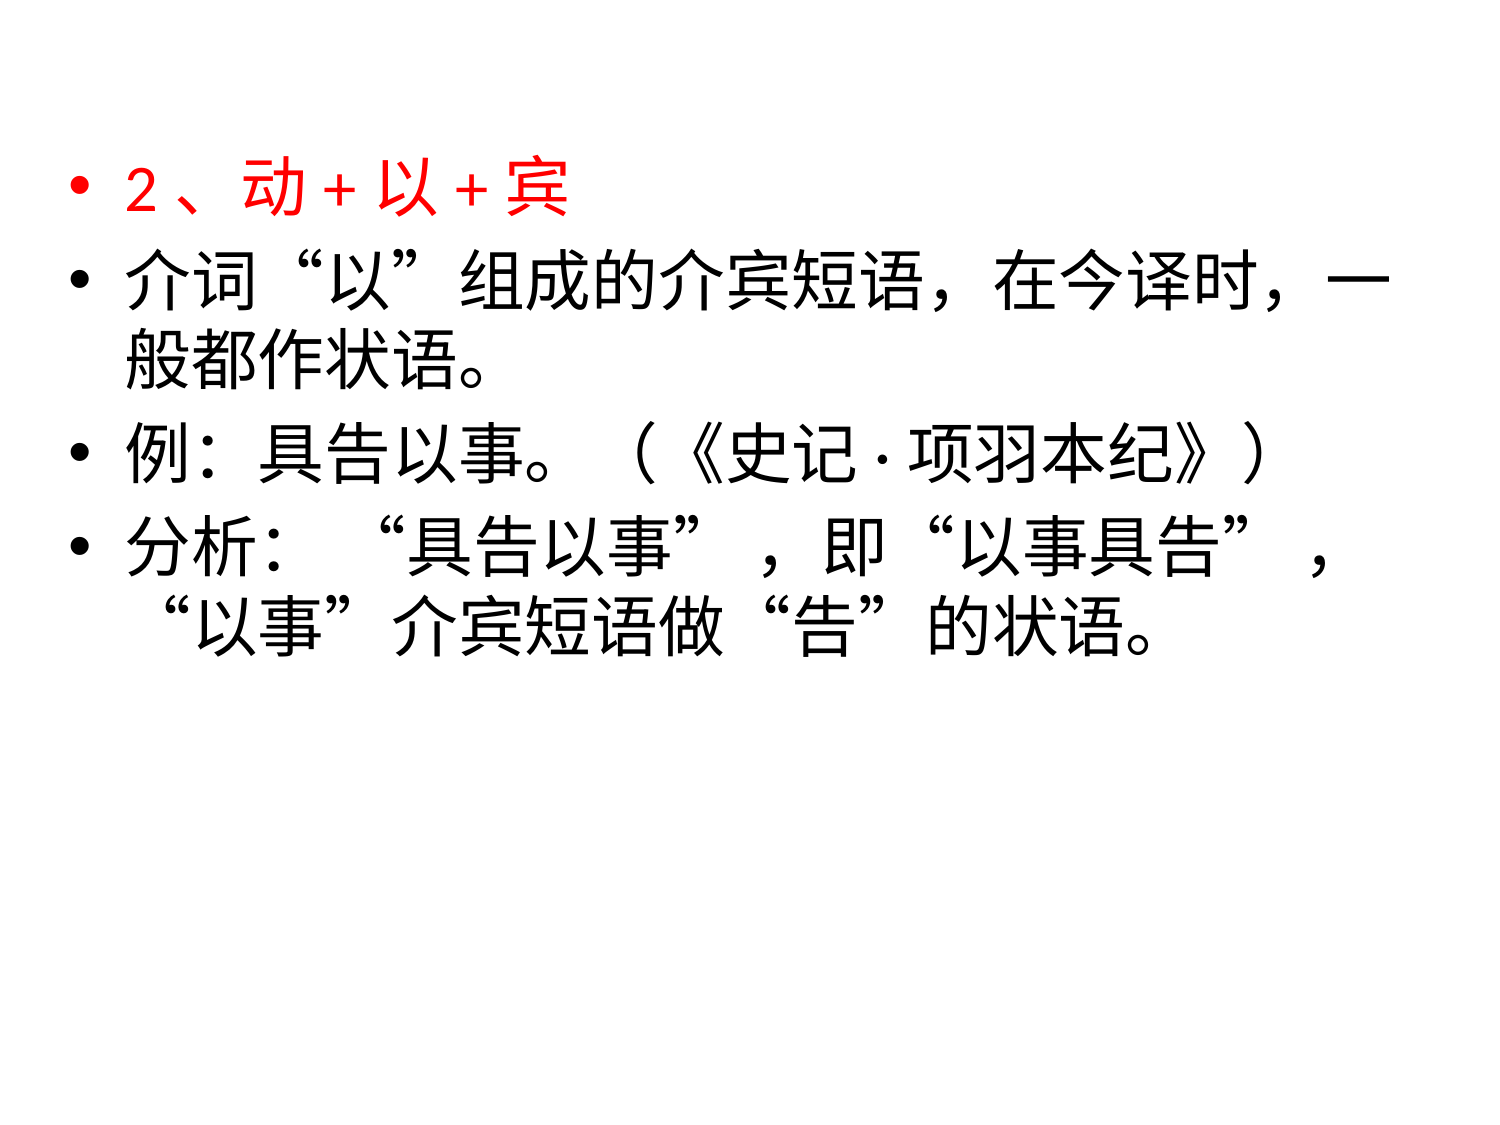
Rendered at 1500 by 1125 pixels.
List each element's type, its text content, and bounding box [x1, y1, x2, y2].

list 2、动+以+宾 介词“以”组成的介宾短语，在今译时，一般都作状语。 例：具告以事。（《史记·项羽本纪》） 分析： “具告以事” ，即“以事具告” ，“以事”介宾短语做“告”的状语。 [53, 137, 1425, 1005]
